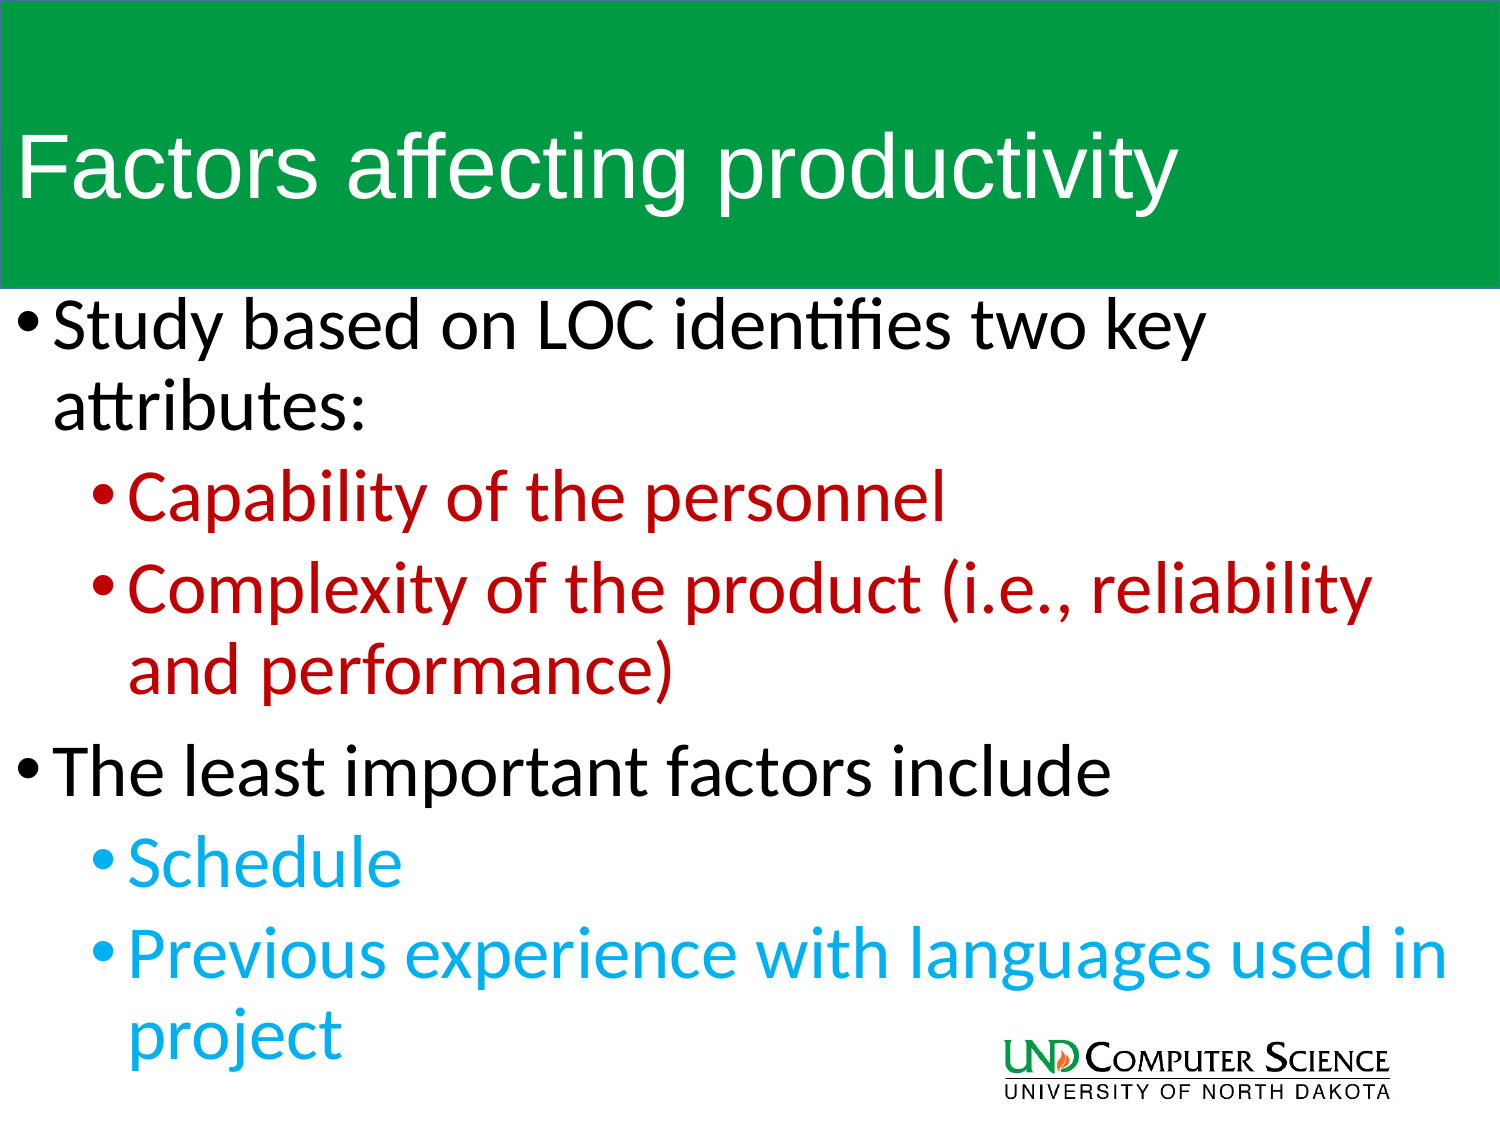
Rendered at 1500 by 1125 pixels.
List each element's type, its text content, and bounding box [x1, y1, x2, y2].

title Factors affecting productivity [0, 59, 1397, 277]
picture [999, 1034, 1397, 1104]
list Study based on LOC identifies two key attributes: Capability of the personnel Complexity of the product (i.e., reliability and performance) The least important factors include Schedule Previous experience with languages used in project [0, 277, 1500, 1014]
